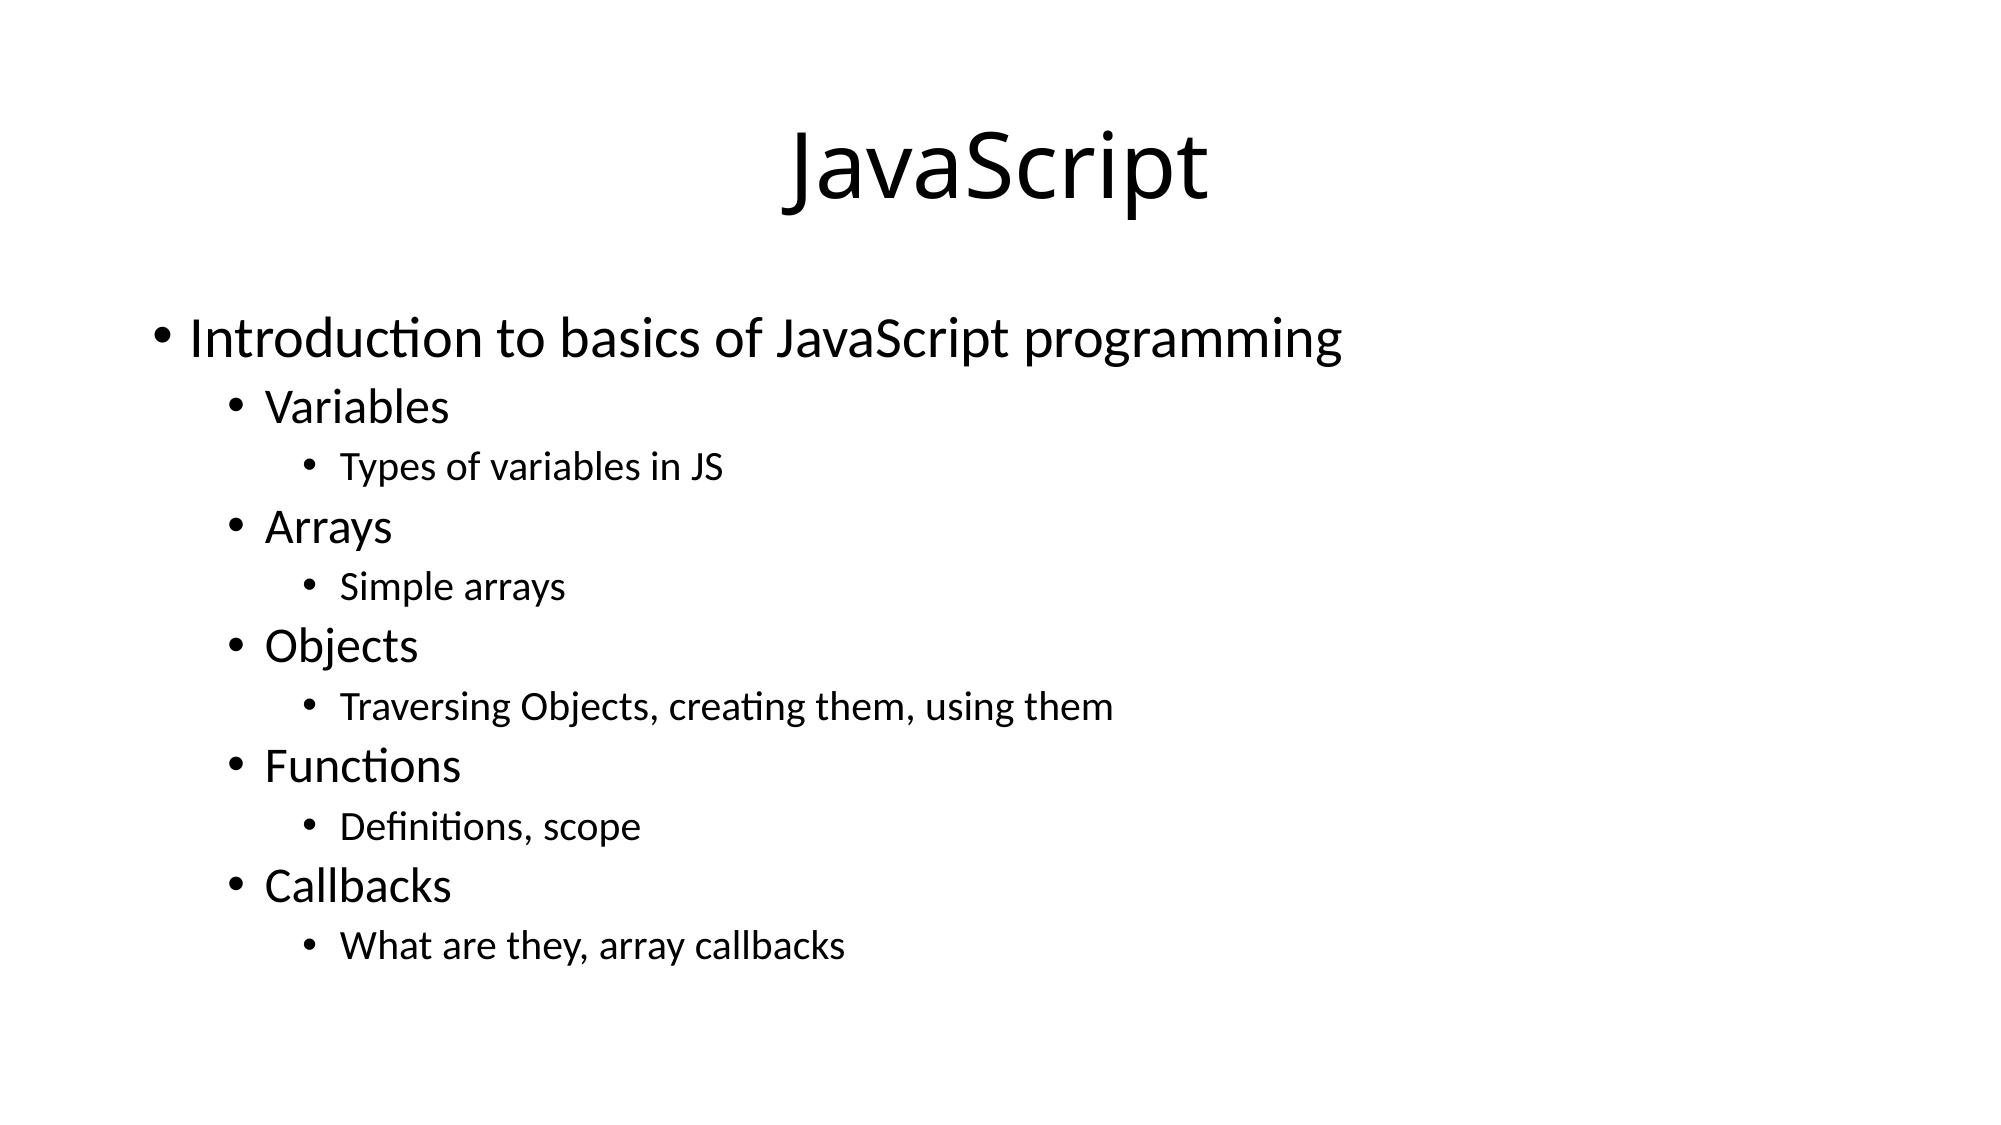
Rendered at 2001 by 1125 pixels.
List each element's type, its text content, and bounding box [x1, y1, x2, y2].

title JavaScript [137, 59, 1863, 278]
list Introduction to basics of JavaScript programming Variables Types of variables in JS Arrays Simple arrays Objects Traversing Objects, creating them, using them Functions Definitions, scope Callbacks What are they, array callbacks [137, 299, 1863, 1014]
